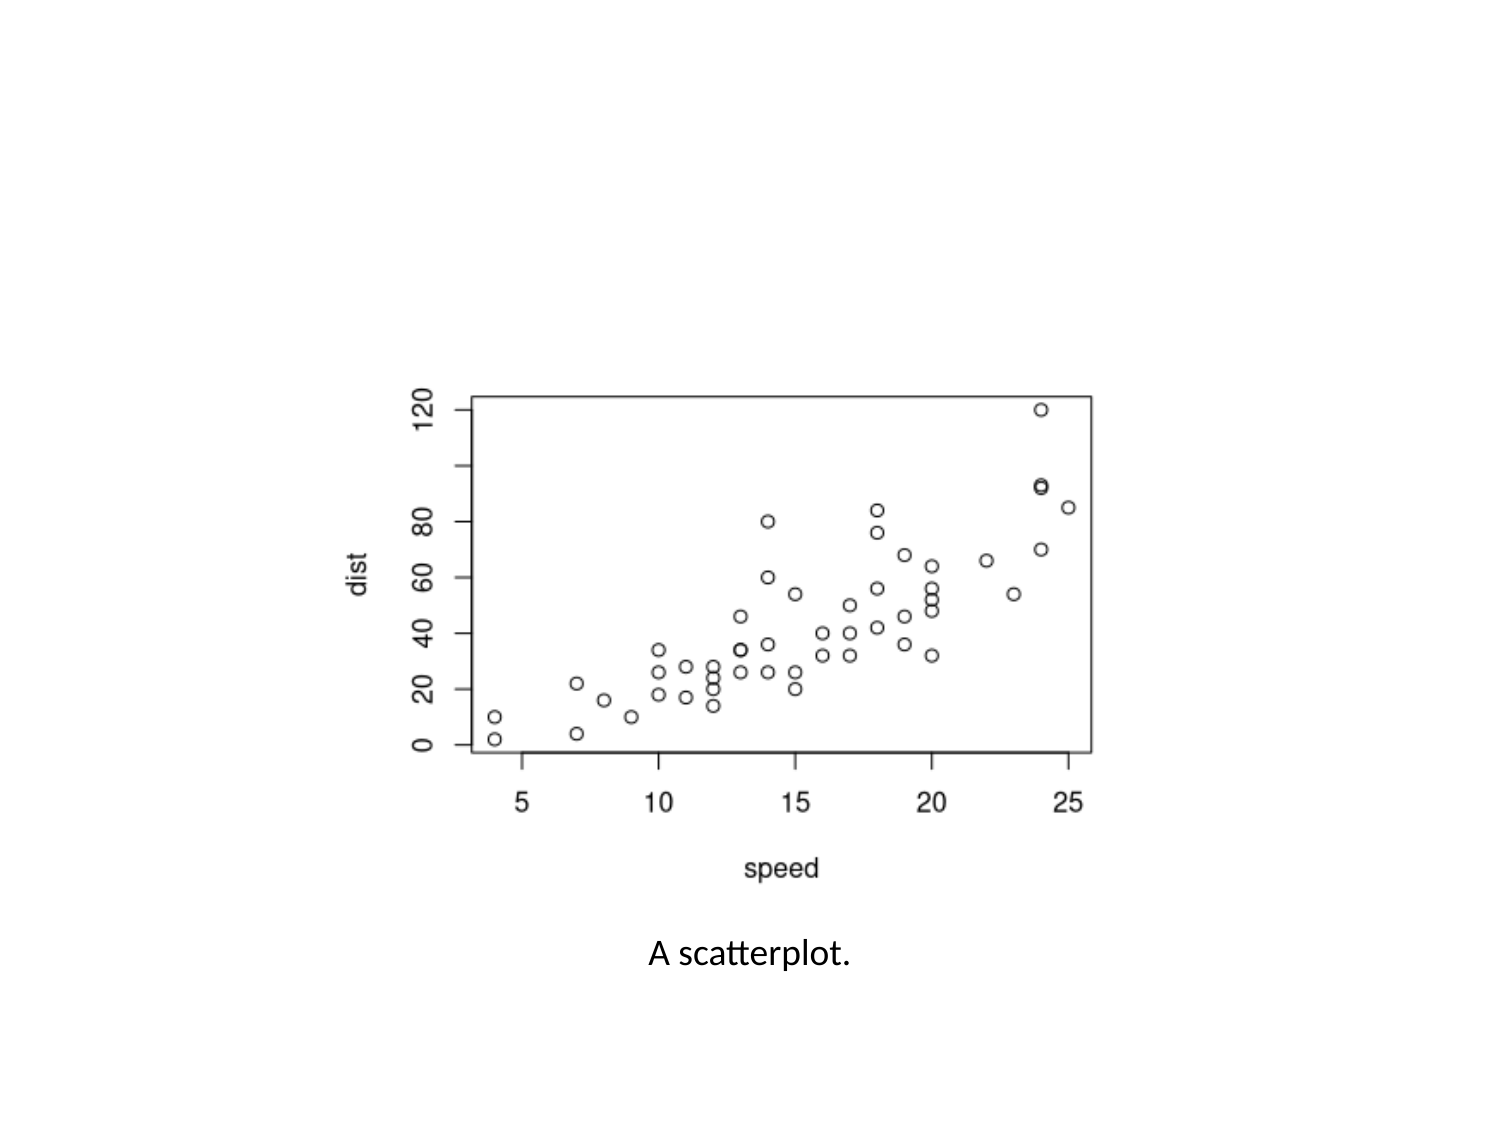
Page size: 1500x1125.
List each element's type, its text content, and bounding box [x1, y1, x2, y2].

text_box A scatterplot. [75, 920, 1425, 1004]
picture [337, 262, 1161, 921]
